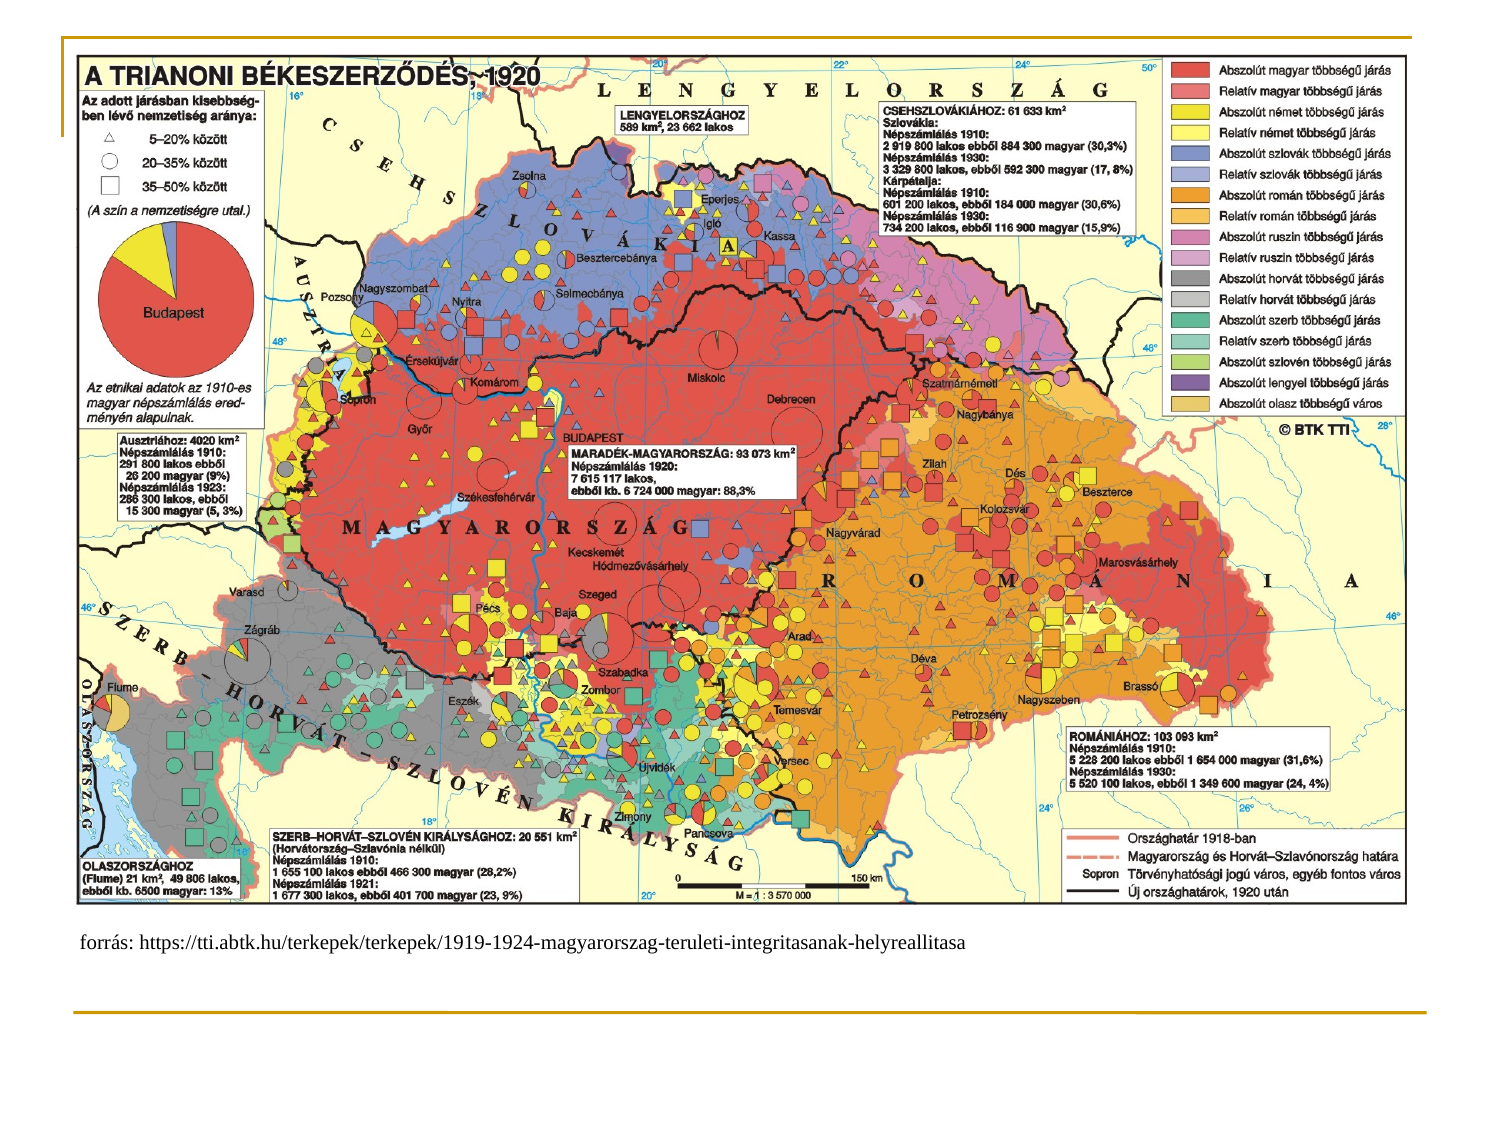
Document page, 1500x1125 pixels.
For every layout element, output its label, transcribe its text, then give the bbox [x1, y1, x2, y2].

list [76, 54, 1407, 905]
text_box forrás: https://tti.abtk.hu/terkepek/terkepek/1919-1924-magyarorszag-teruleti-integritasanak-helyreallitasa: [64, 904, 1057, 965]
